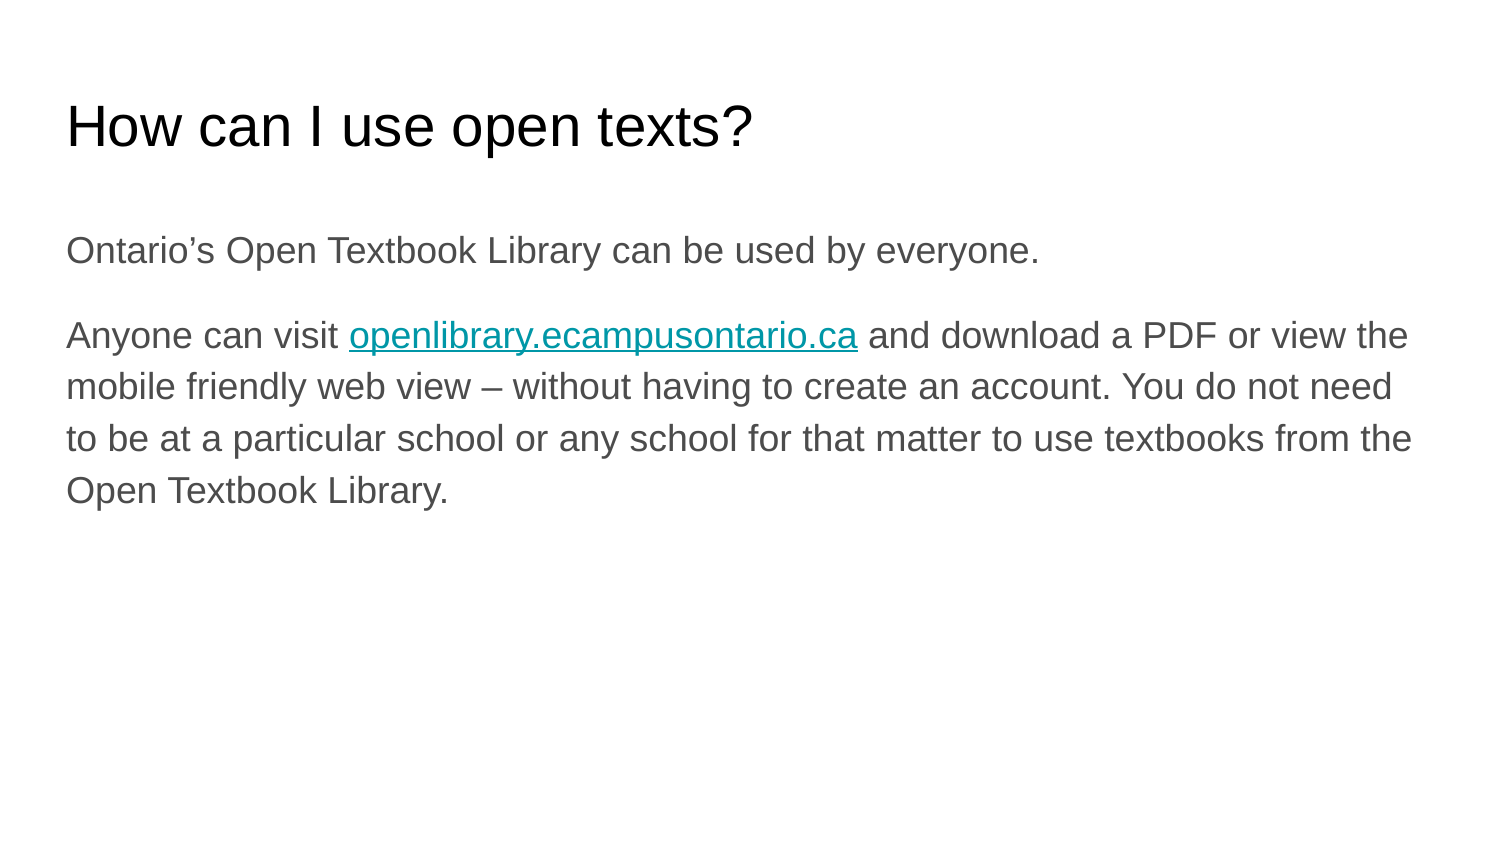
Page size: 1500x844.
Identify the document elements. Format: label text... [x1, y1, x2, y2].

title How can I use open texts? [51, 72, 1449, 167]
list Ontario’s Open Textbook Library can be used by everyone. Anyone can visit openlibrary.ecampusontario.ca and download a PDF or view the mobile friendly web view – without having to create an account. You do not need to be at a particular school or any school for that matter to use textbooks from the Open Textbook Library. [51, 203, 1449, 765]
